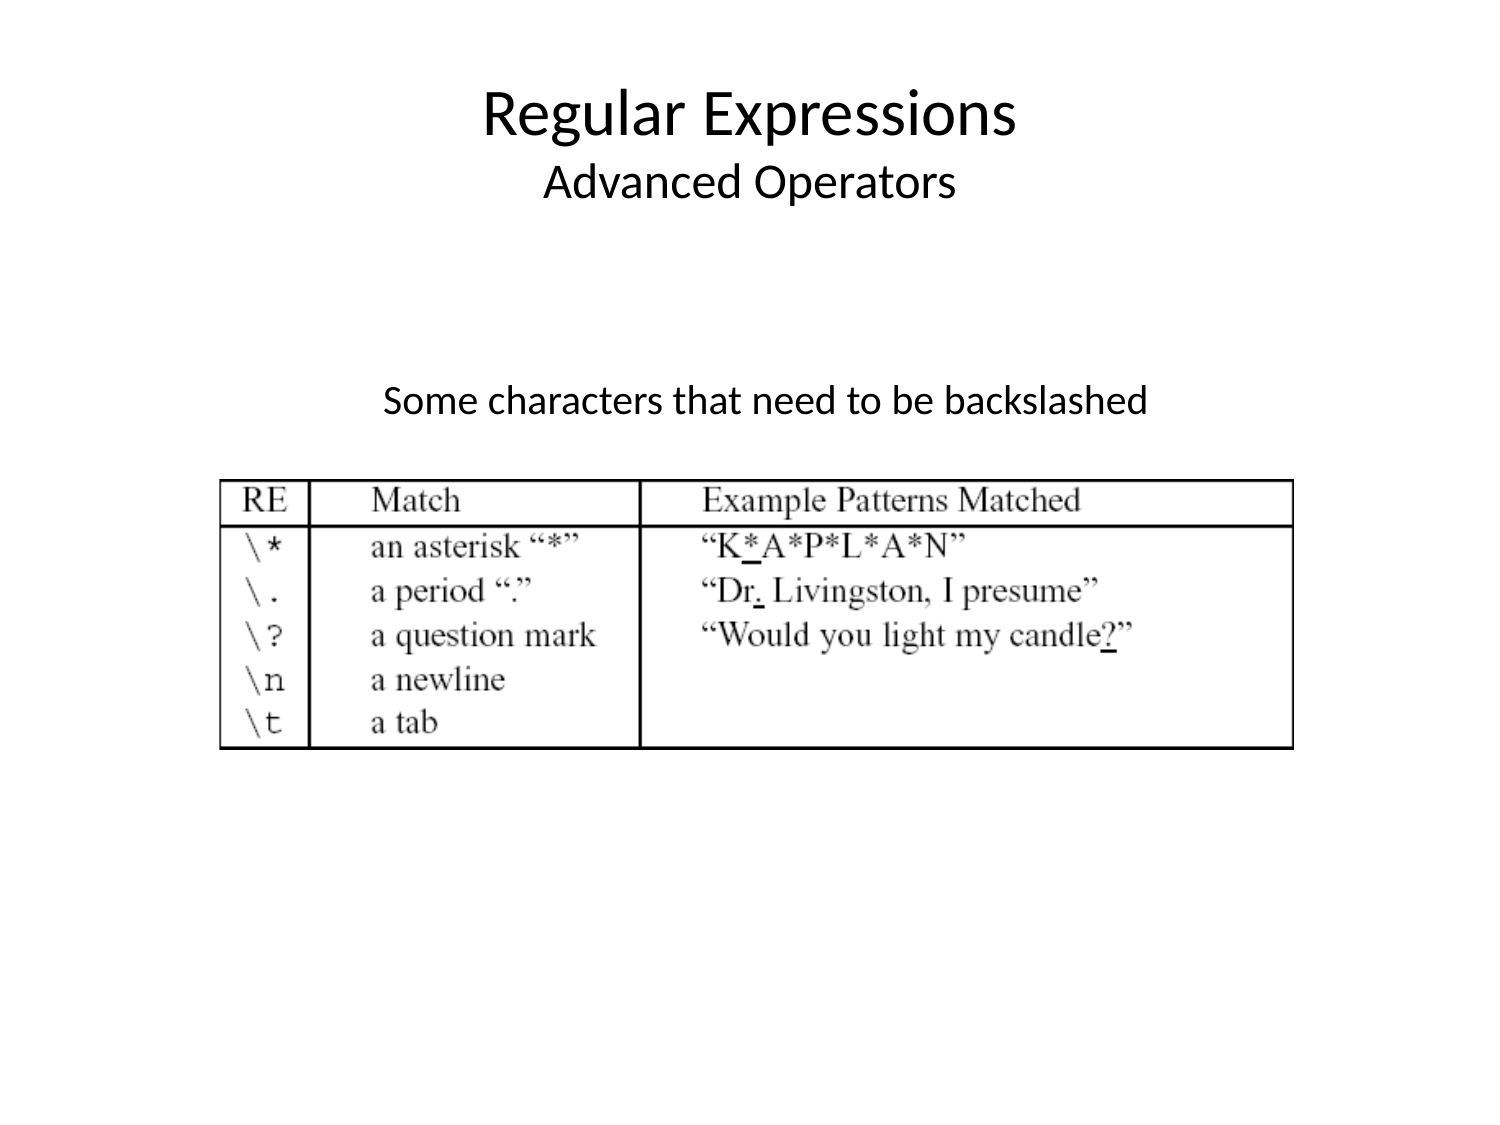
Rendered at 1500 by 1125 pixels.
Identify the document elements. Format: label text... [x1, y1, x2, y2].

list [218, 479, 1294, 750]
title Regular Expressions Advanced Operators [75, 45, 1425, 233]
text_box Some characters that need to be backslashed [368, 365, 1164, 431]
